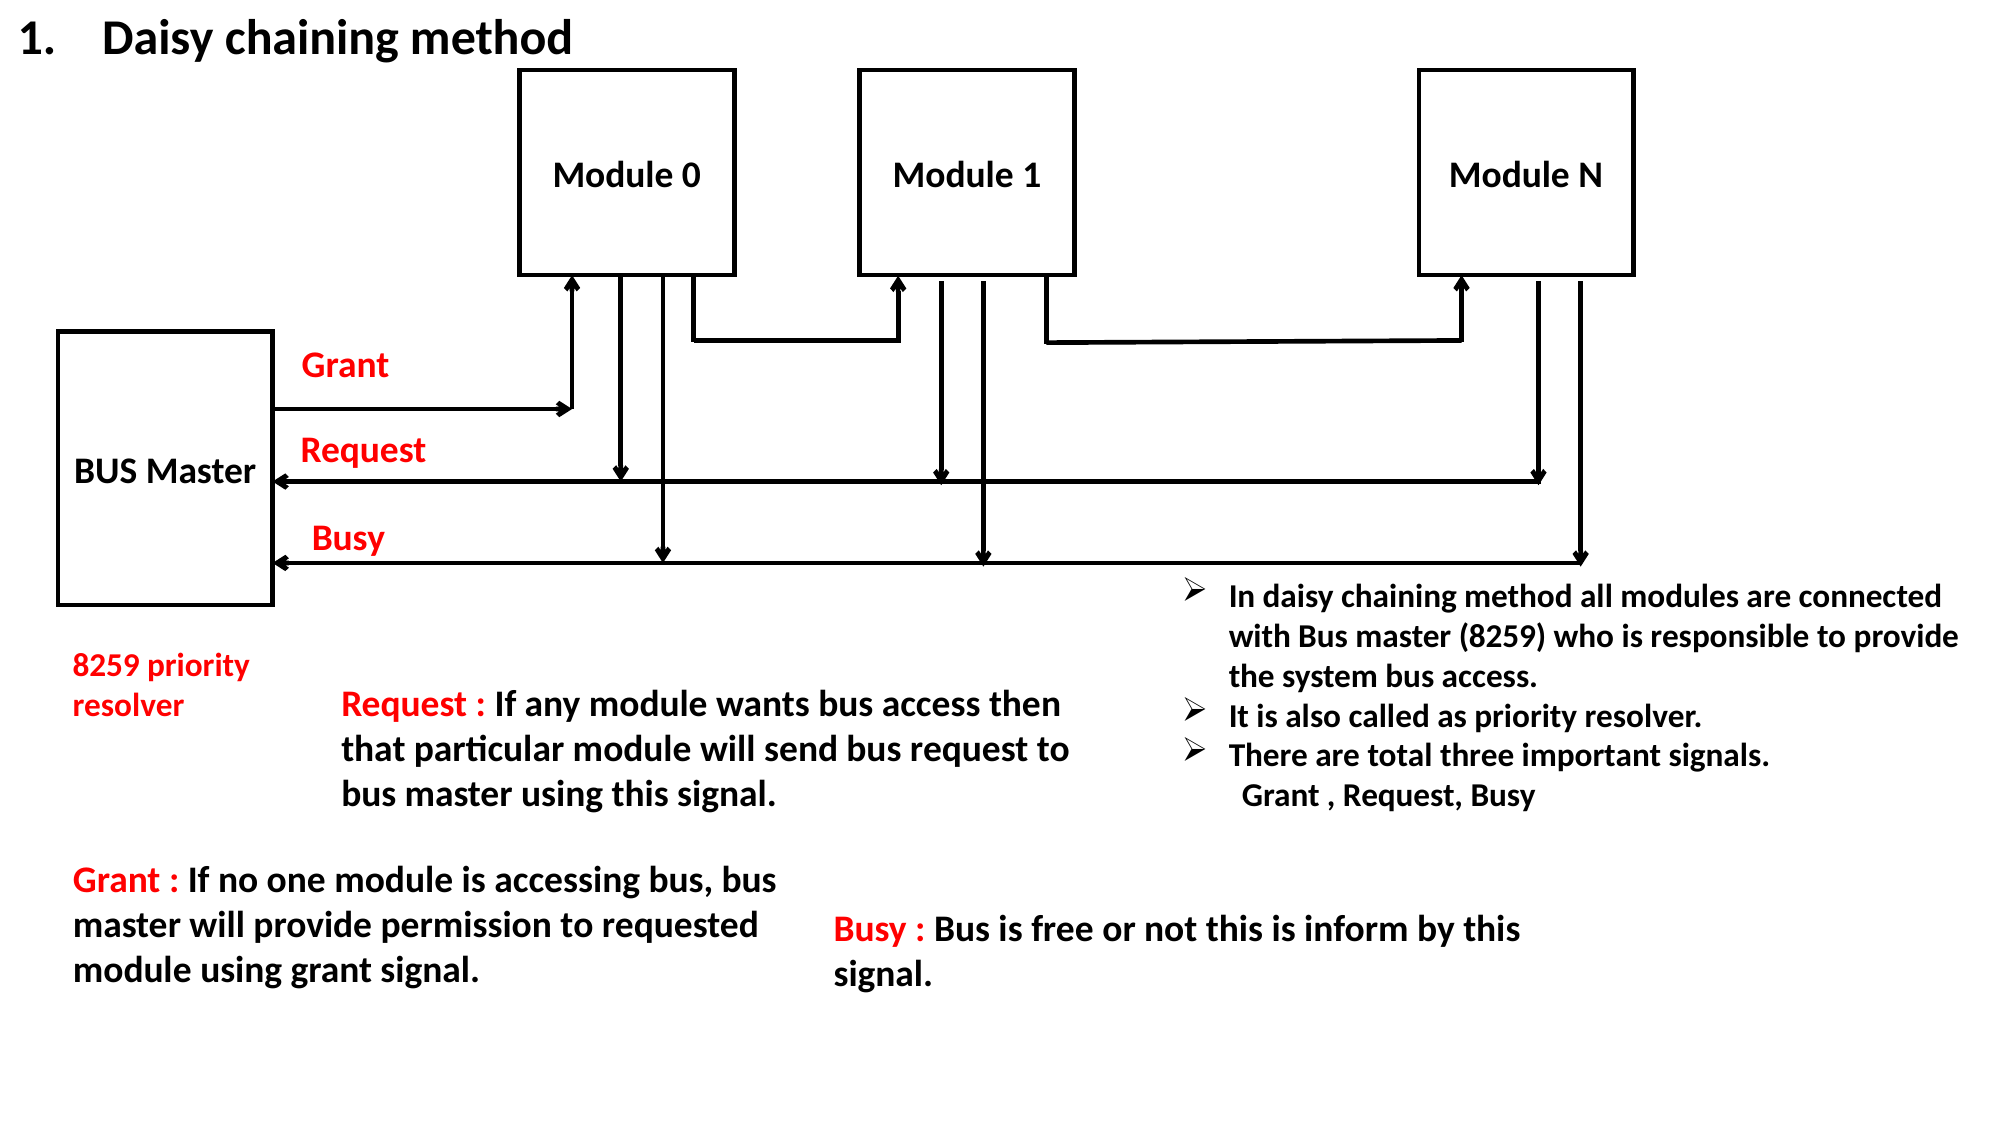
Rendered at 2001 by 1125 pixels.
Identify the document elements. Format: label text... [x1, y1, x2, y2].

text_box BUS Master [57, 331, 274, 606]
text_box Module 0 [519, 69, 735, 276]
text_box Busy : Bus is free or not this is inform by this signal. [818, 896, 1580, 1002]
text_box Grant [286, 332, 405, 392]
text_box In daisy chaining method all modules are connected with Bus master (8259) who is responsible to provide the system bus access. It is also called as priority resolver. There are total three important signals. Grant , Request, Busy [1167, 566, 1995, 821]
text_box Request [285, 417, 442, 478]
text_box Grant : If no one module is accessing bus, bus master will provide permission to requested module using grant signal. [58, 847, 819, 998]
text_box Request : If any module wants bus access then that particular module will send bus request to bus master using this signal. [326, 671, 1088, 822]
text_box Busy [297, 506, 400, 562]
text_box 8259 priority resolver [57, 636, 272, 731]
text_box Module 1 [859, 69, 1075, 276]
text_box Daisy chaining method [3, 0, 589, 72]
text_box Module N [1418, 69, 1635, 276]
